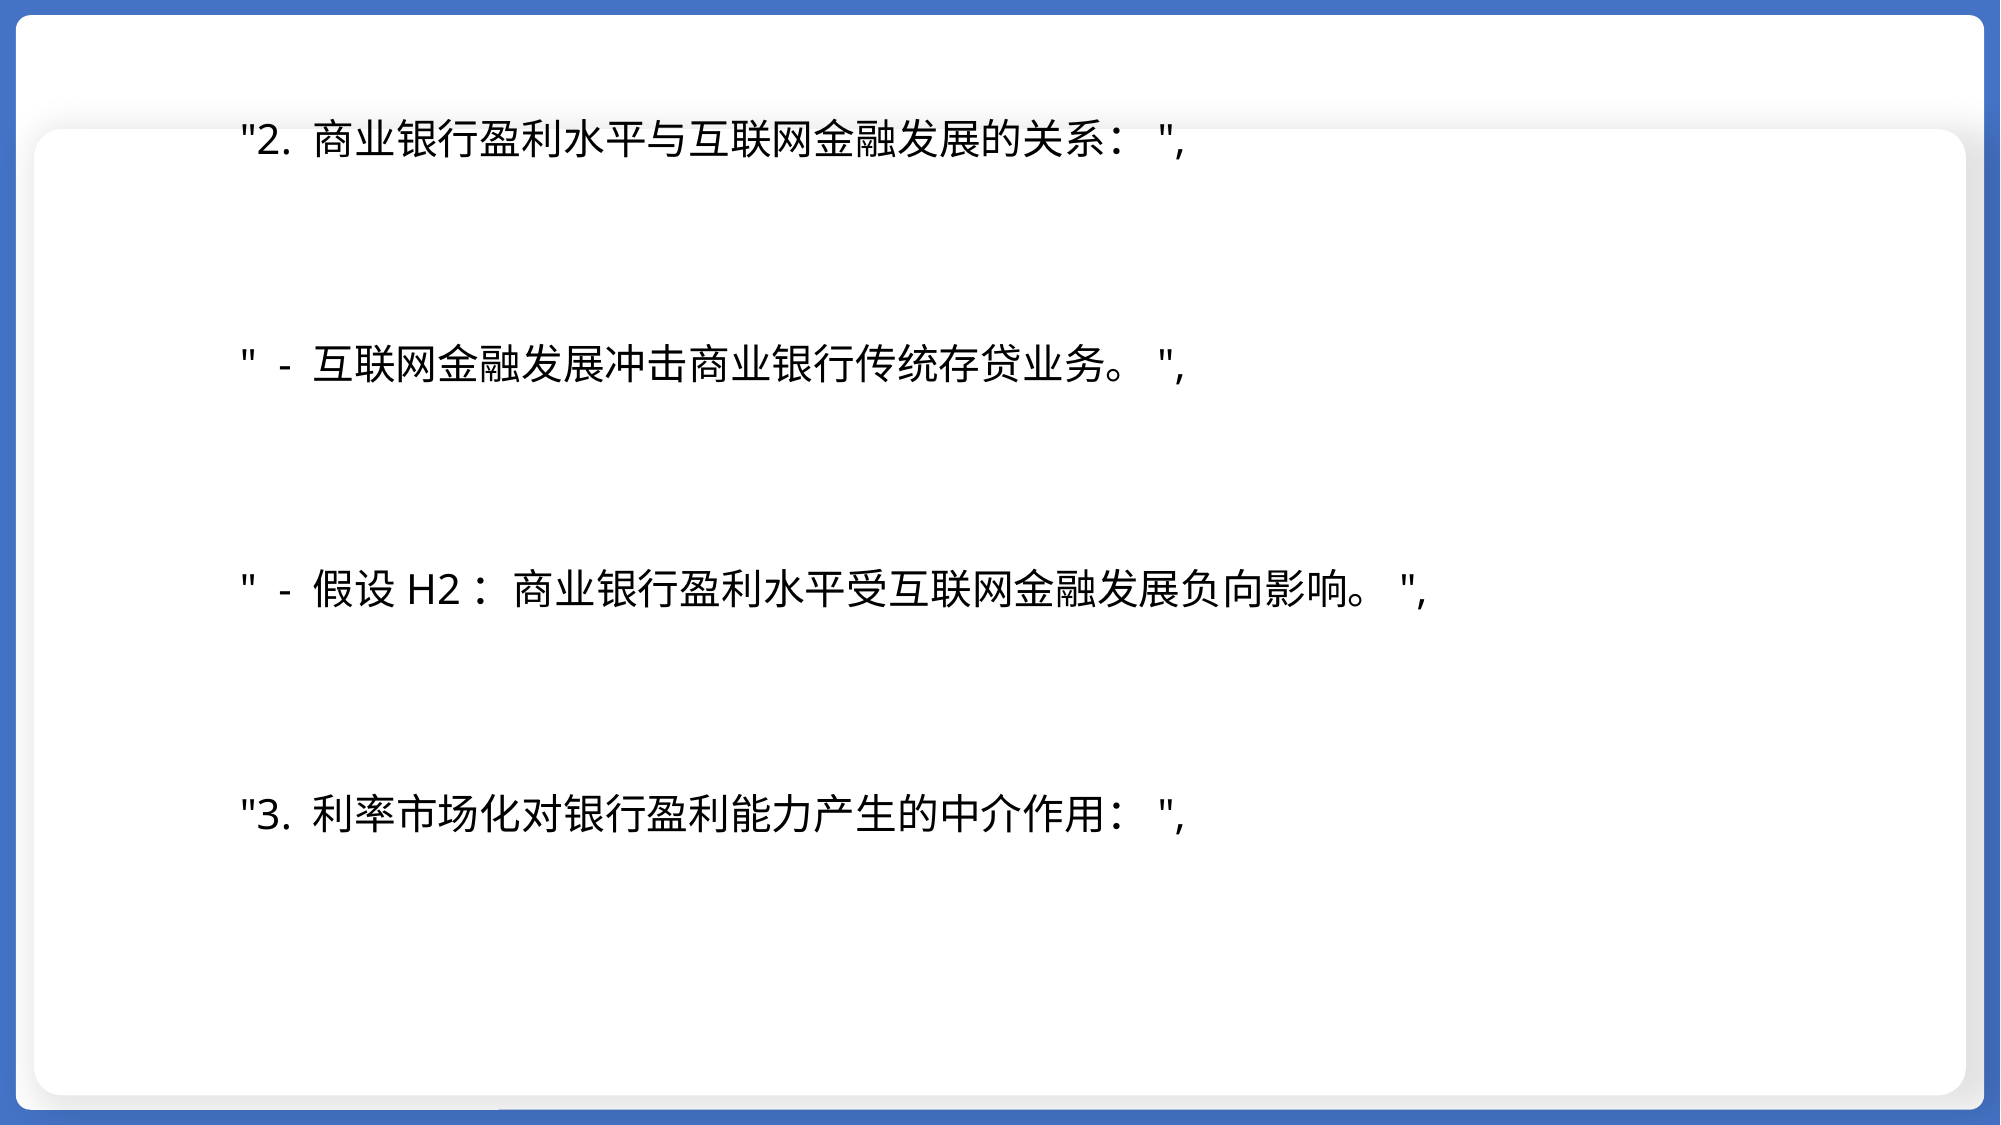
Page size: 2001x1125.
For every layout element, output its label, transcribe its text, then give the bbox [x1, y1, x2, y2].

text_box " - 互联网金融发展冲击商业银行传统存贷业务。", [224, 329, 1725, 395]
text_box [114, 221, 1891, 965]
text_box " - 假设H2：商业银行盈利水平受互联网金融发展负向影响。", [224, 554, 1725, 620]
text_box "2. 商业银行盈利水平与互联网金融发展的关系：", [224, 104, 1725, 170]
text_box "3. 利率市场化对银行盈利能力产生的中介作用：", [224, 780, 1725, 845]
